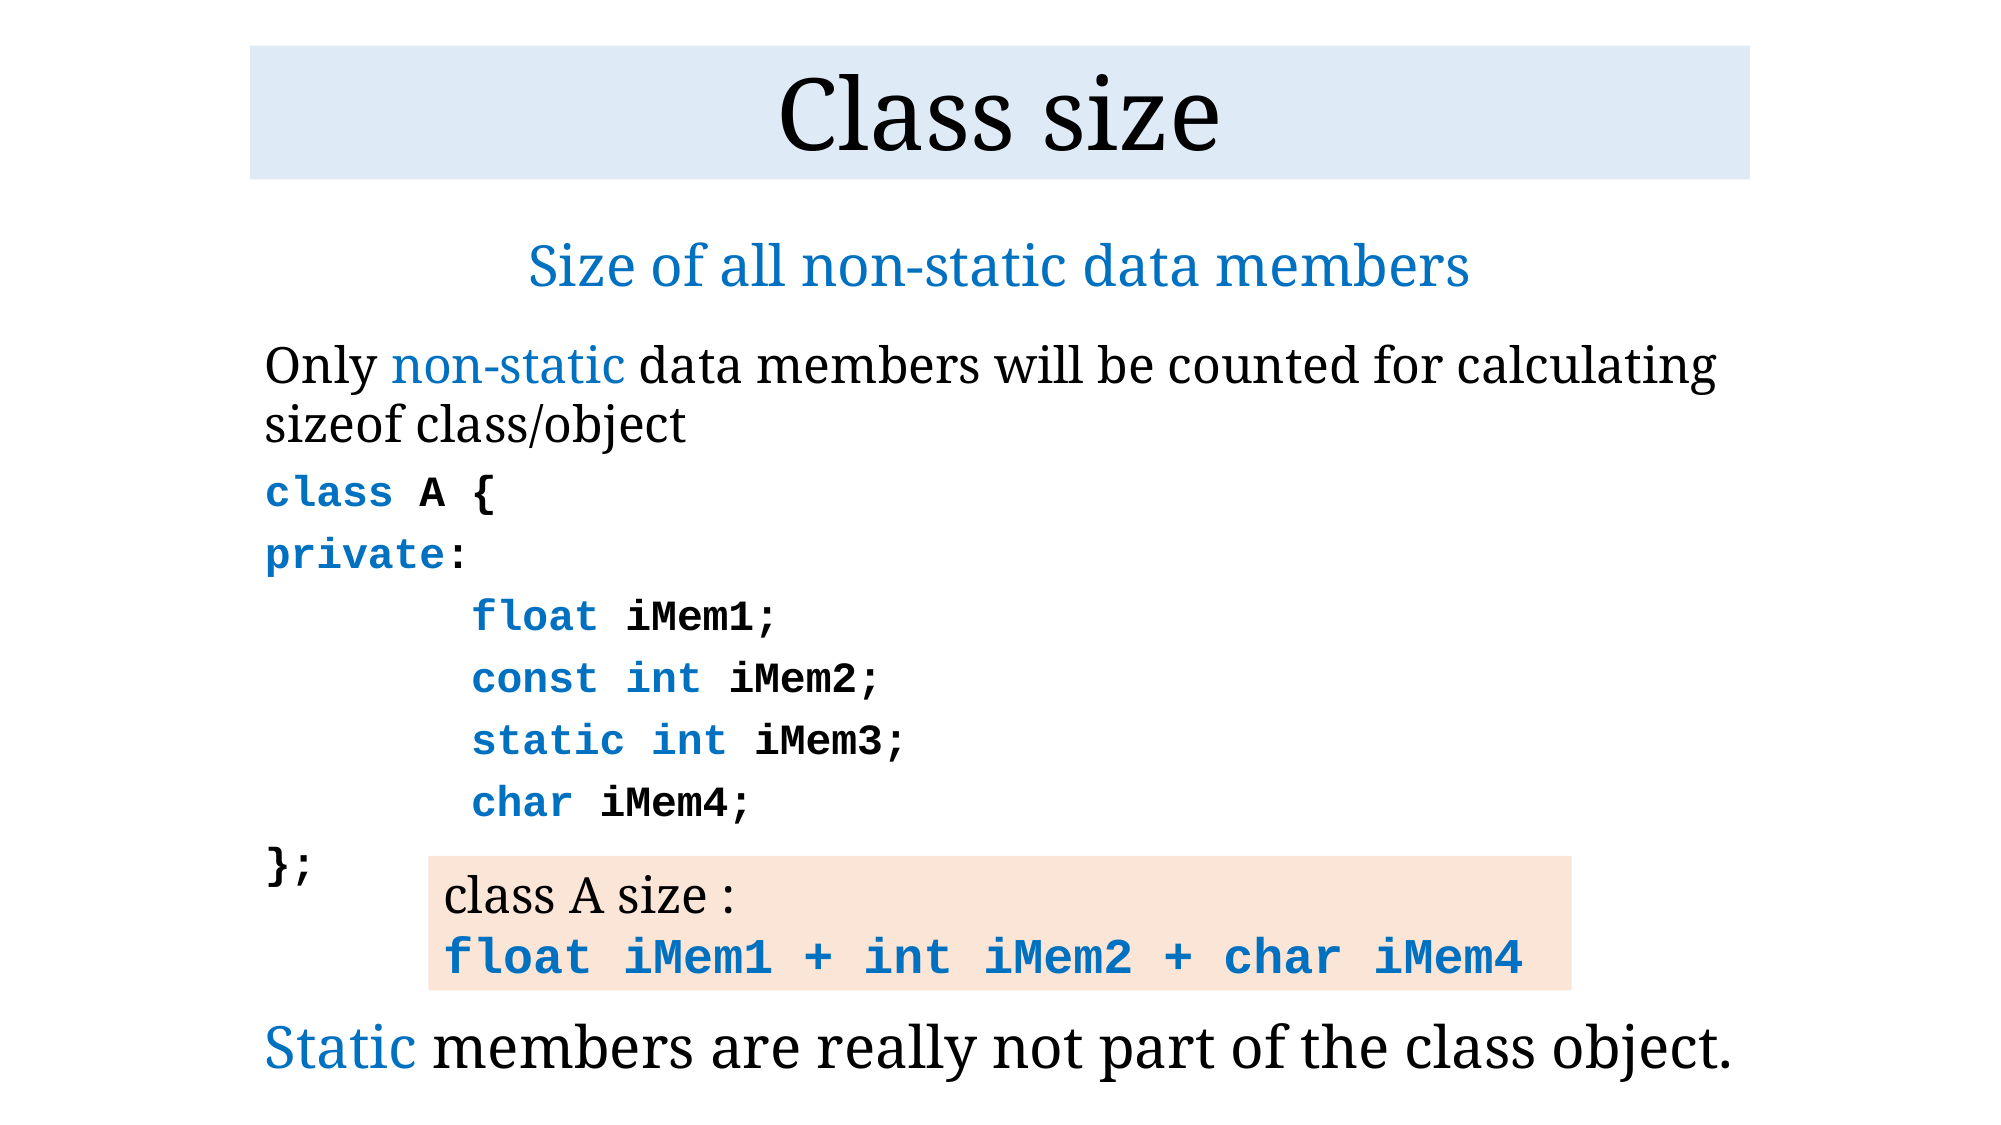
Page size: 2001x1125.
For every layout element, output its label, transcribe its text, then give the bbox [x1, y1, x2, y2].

subtitle Size of all non-static data members Only non-static data members will be counted for calculating sizeof class/object class A { private: float iMem1; const int iMem2; static int iMem3; char iMem4; }; [249, 222, 1750, 903]
title Class size [249, 45, 1750, 180]
text_box class A size : float iMem1 + int iMem2 + char iMem4 [428, 855, 1572, 991]
text_box Static members are really not part of the class object. [249, 1002, 1750, 1088]
